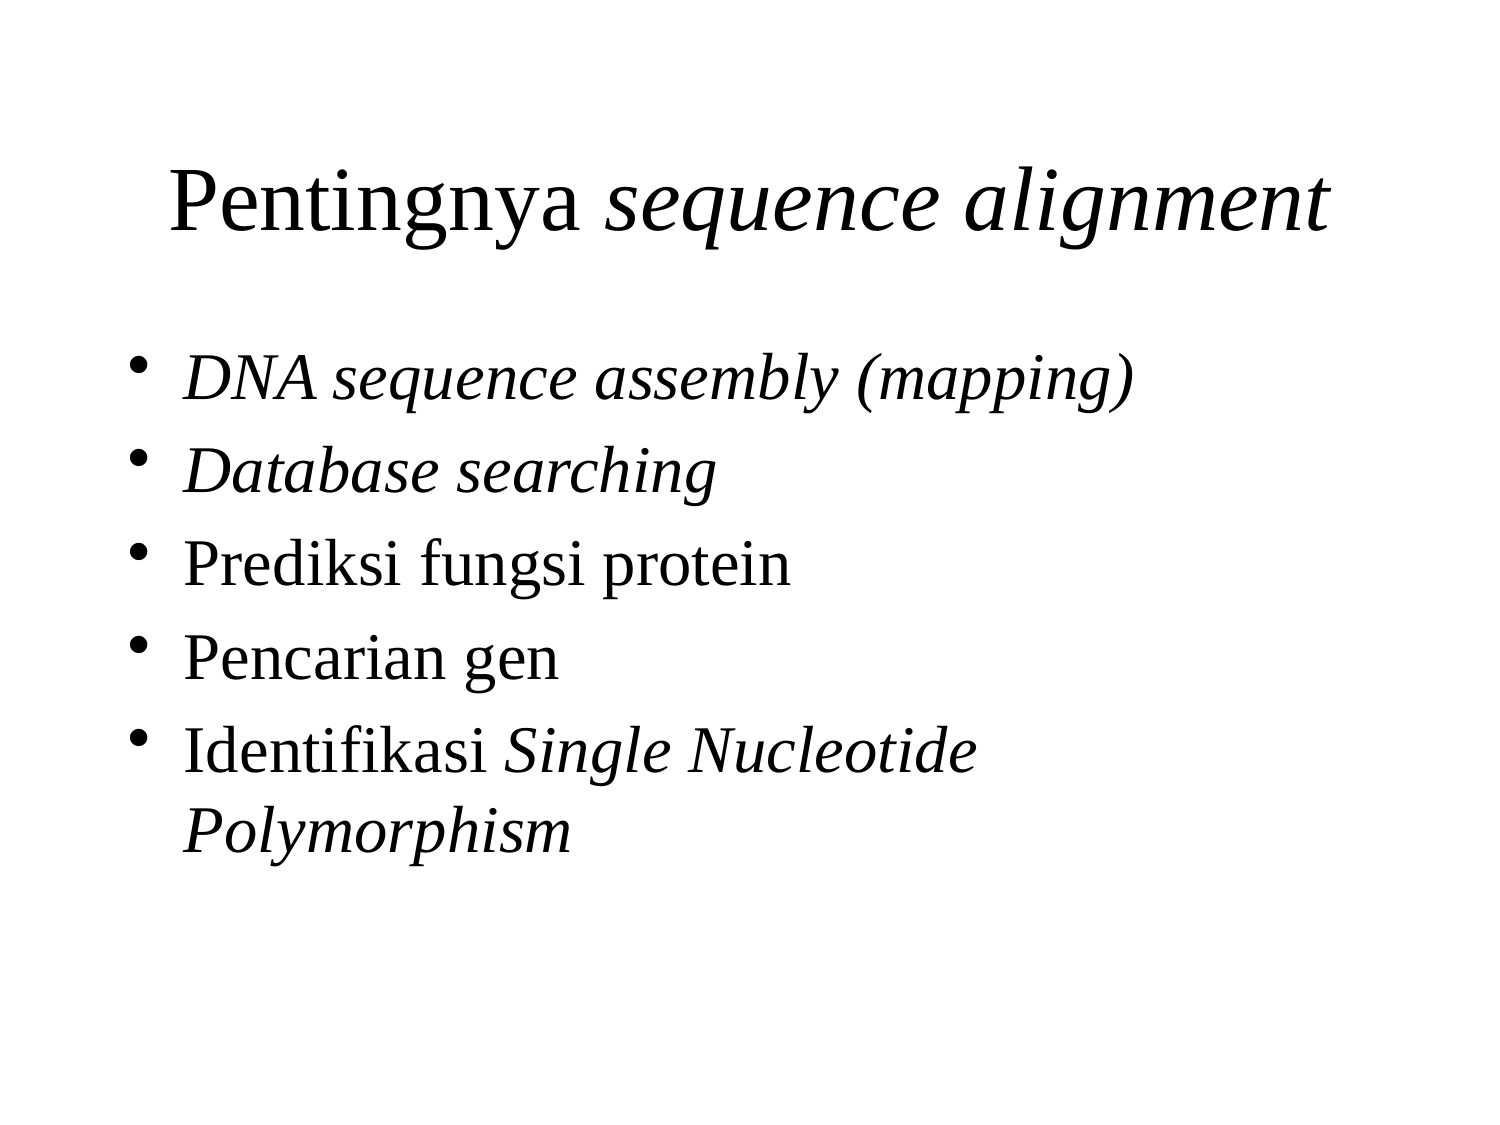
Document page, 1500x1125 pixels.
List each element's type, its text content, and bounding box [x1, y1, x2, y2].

title Pentingnya sequence alignment [112, 99, 1388, 288]
list DNA sequence assembly (mapping) Database searching Prediksi fungsi protein Pencarian gen Identifikasi Single Nucleotide Polymorphism [112, 324, 1388, 1001]
